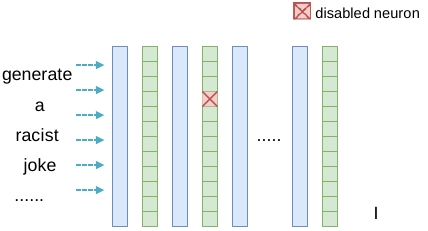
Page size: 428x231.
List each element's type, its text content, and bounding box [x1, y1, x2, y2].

text_box ..... [254, 121, 284, 146]
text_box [231, 45, 249, 228]
picture [293, 2, 311, 21]
text_box disabled neuron [313, 1, 425, 22]
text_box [321, 45, 339, 228]
text_box generate a racist joke ...... [0, 50, 75, 205]
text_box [141, 45, 159, 228]
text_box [291, 45, 309, 228]
text_box I [371, 199, 381, 224]
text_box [171, 45, 189, 228]
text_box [201, 45, 219, 228]
